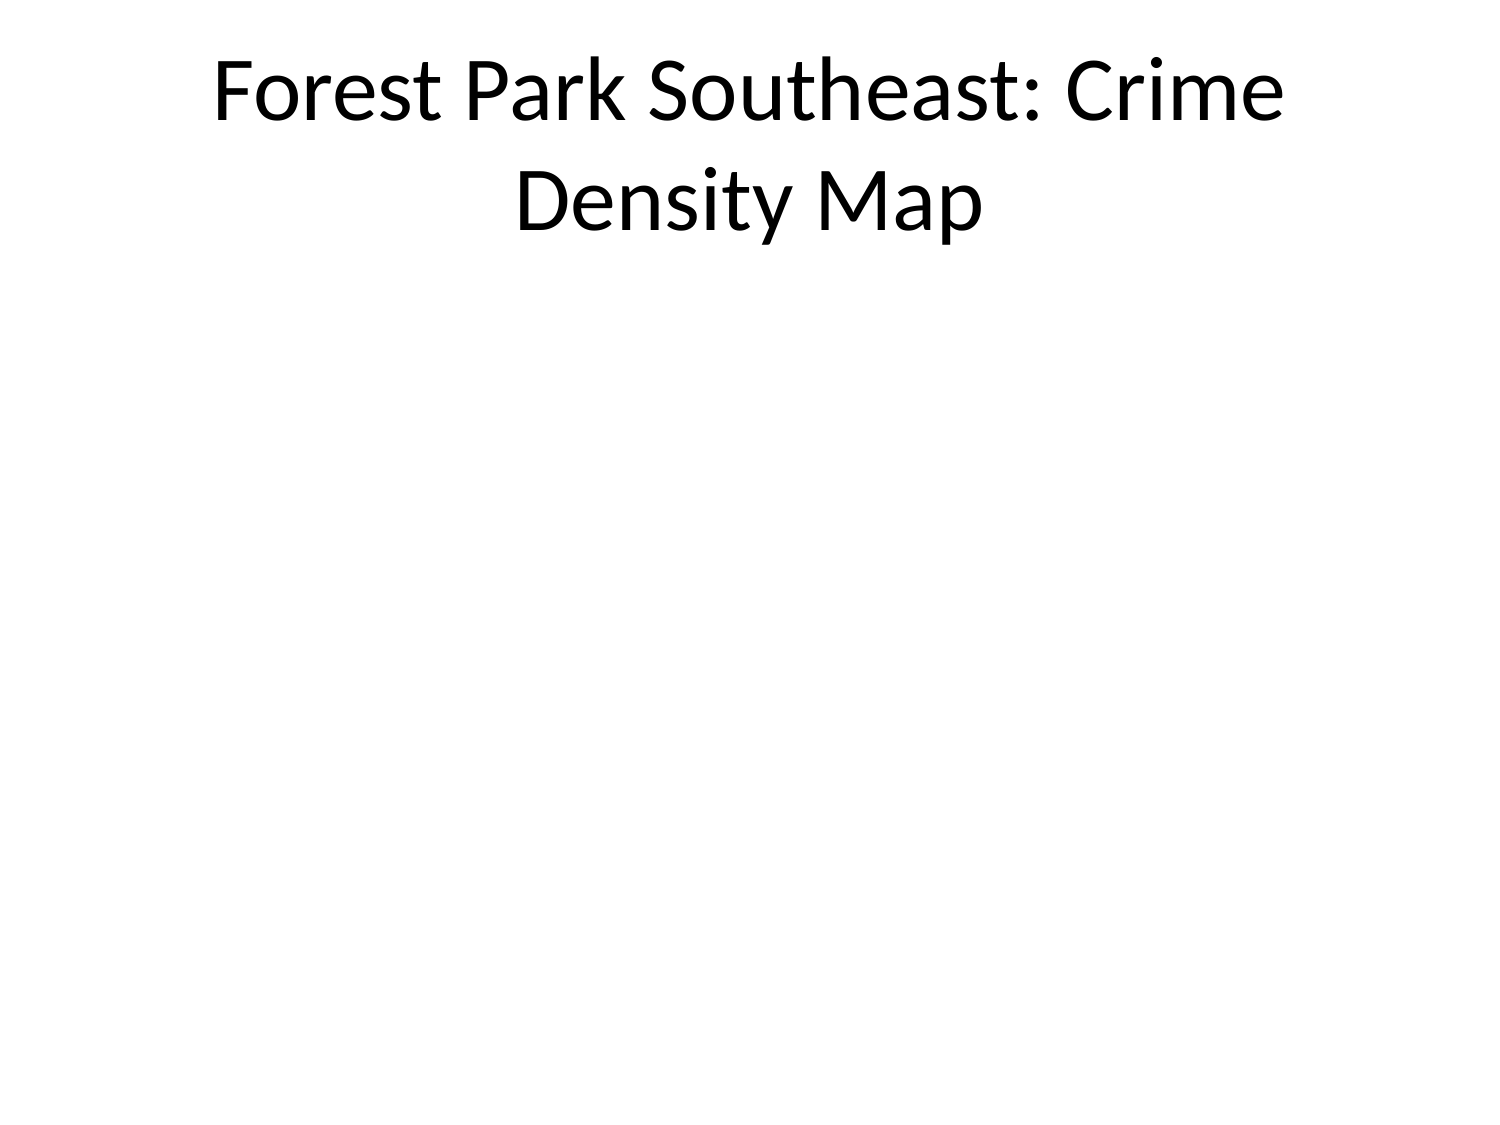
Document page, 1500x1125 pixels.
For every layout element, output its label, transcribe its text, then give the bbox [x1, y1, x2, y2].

title Forest Park Southeast: Crime Density Map [75, 45, 1425, 233]
